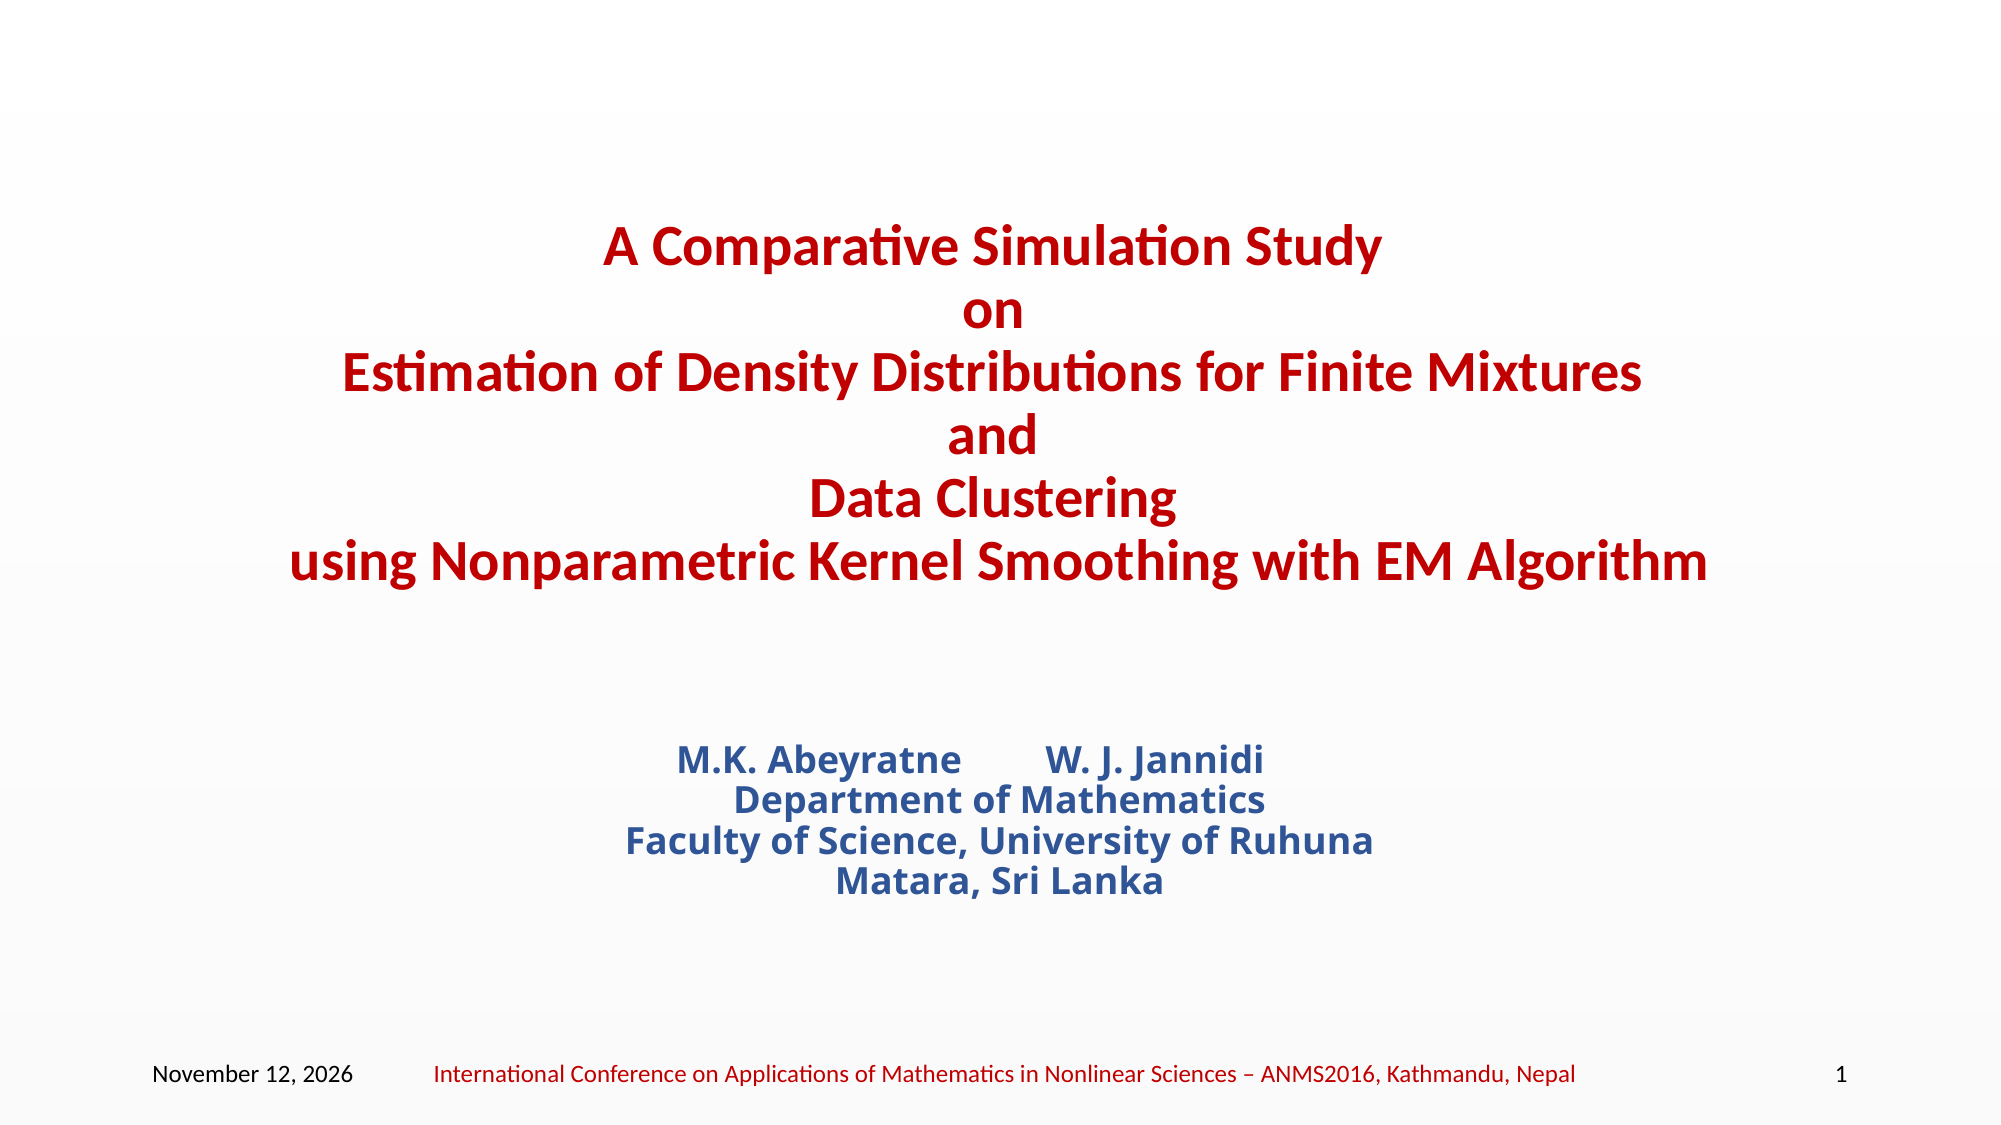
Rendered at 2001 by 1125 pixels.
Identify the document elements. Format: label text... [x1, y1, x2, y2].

title A Comparative Simulation Study on Estimation of Density Distributions for Finite Mixtures and Data Clustering using Nonparametric Kernel Smoothing with EM Algorithm [249, 184, 1750, 691]
subtitle M.K. Abeyratne W. J. Jannidi Department of Mathematics Faculty of Science, University of Ruhuna Matara, Sri Lanka [249, 733, 1750, 944]
footer International Conference on Applications of Mathematics in Nonlinear Sciences – ANMS2016, Kathmandu, Nepal [588, 1042, 1618, 1103]
slide_number 1 [1816, 1042, 1863, 1103]
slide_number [137, 1042, 588, 1103]
